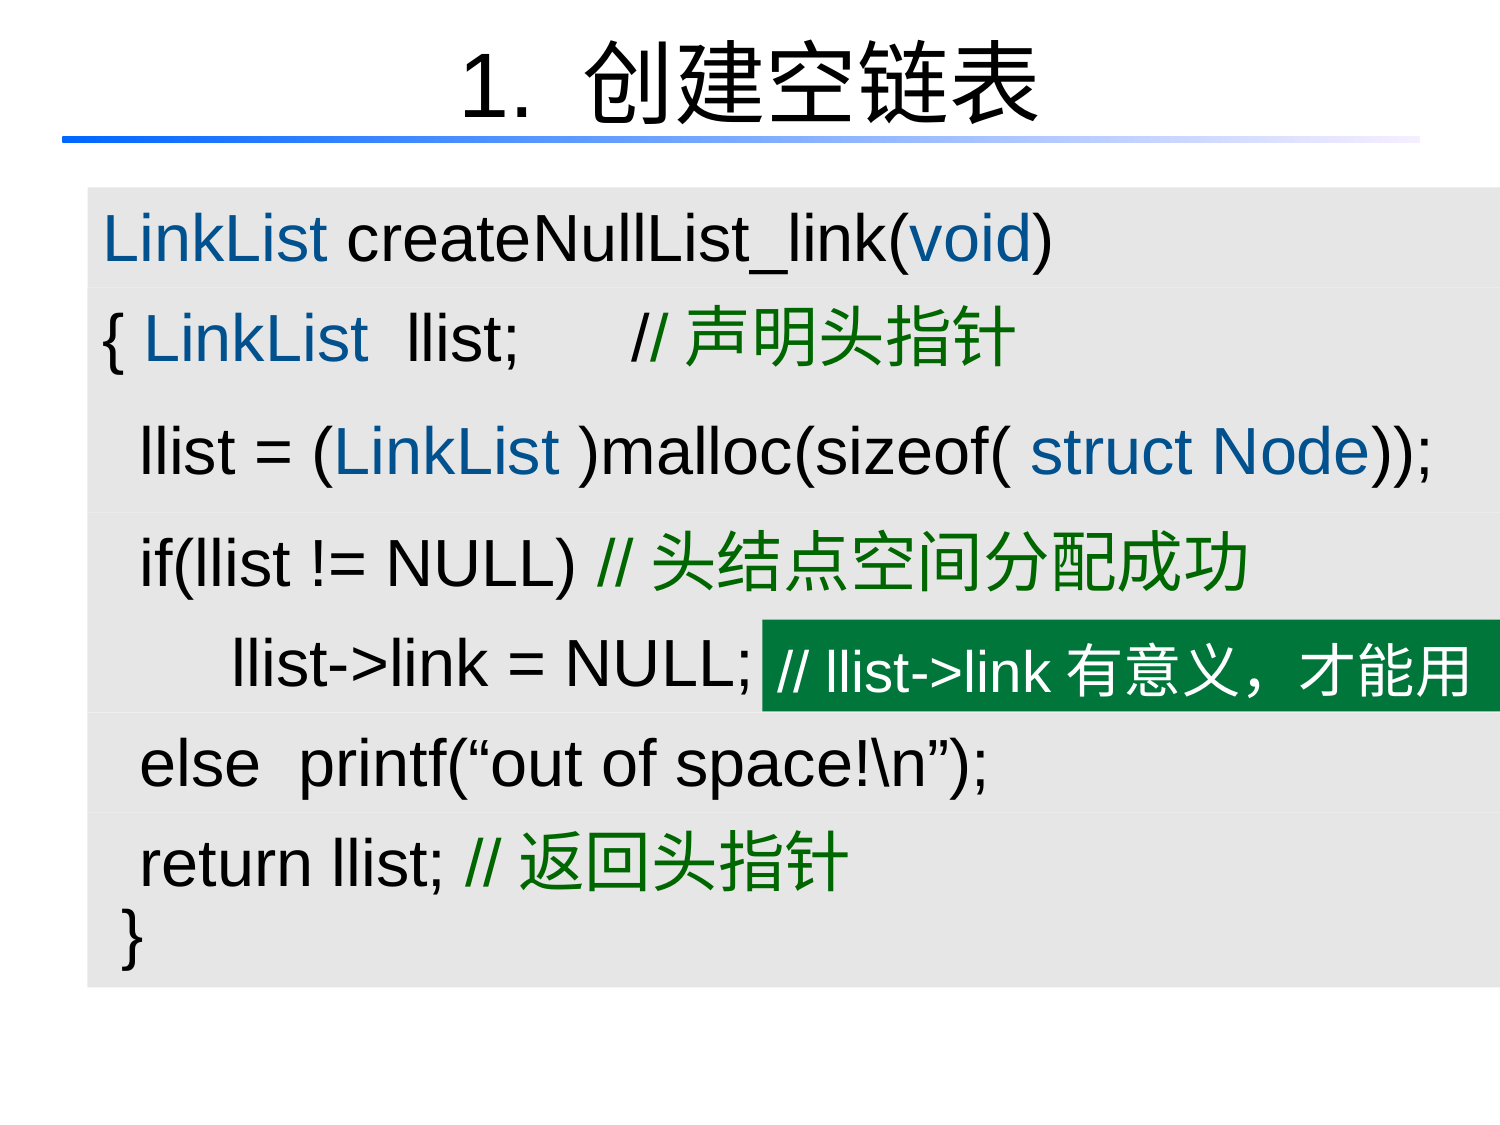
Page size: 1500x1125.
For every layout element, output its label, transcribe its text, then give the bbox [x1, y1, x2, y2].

text_box return llist; //返回头指针 } [87, 812, 1500, 988]
title 1. 创建空链表 [74, 0, 1426, 176]
text_box [62, 136, 1421, 143]
text_box else printf(“out of space!\n”); [87, 712, 1500, 812]
list LinkList createNullList_link(void) [87, 187, 1500, 287]
text_box // llist->link有意义，才能用 [762, 619, 1500, 712]
text_box llist = (LinkList )malloc(sizeof( struct Node)); [87, 399, 1500, 512]
text_box if(llist != NULL) //头结点空间分配成功 llist->link = NULL; [87, 512, 1500, 712]
text_box { LinkList llist; //声明头指针 [87, 287, 1500, 399]
